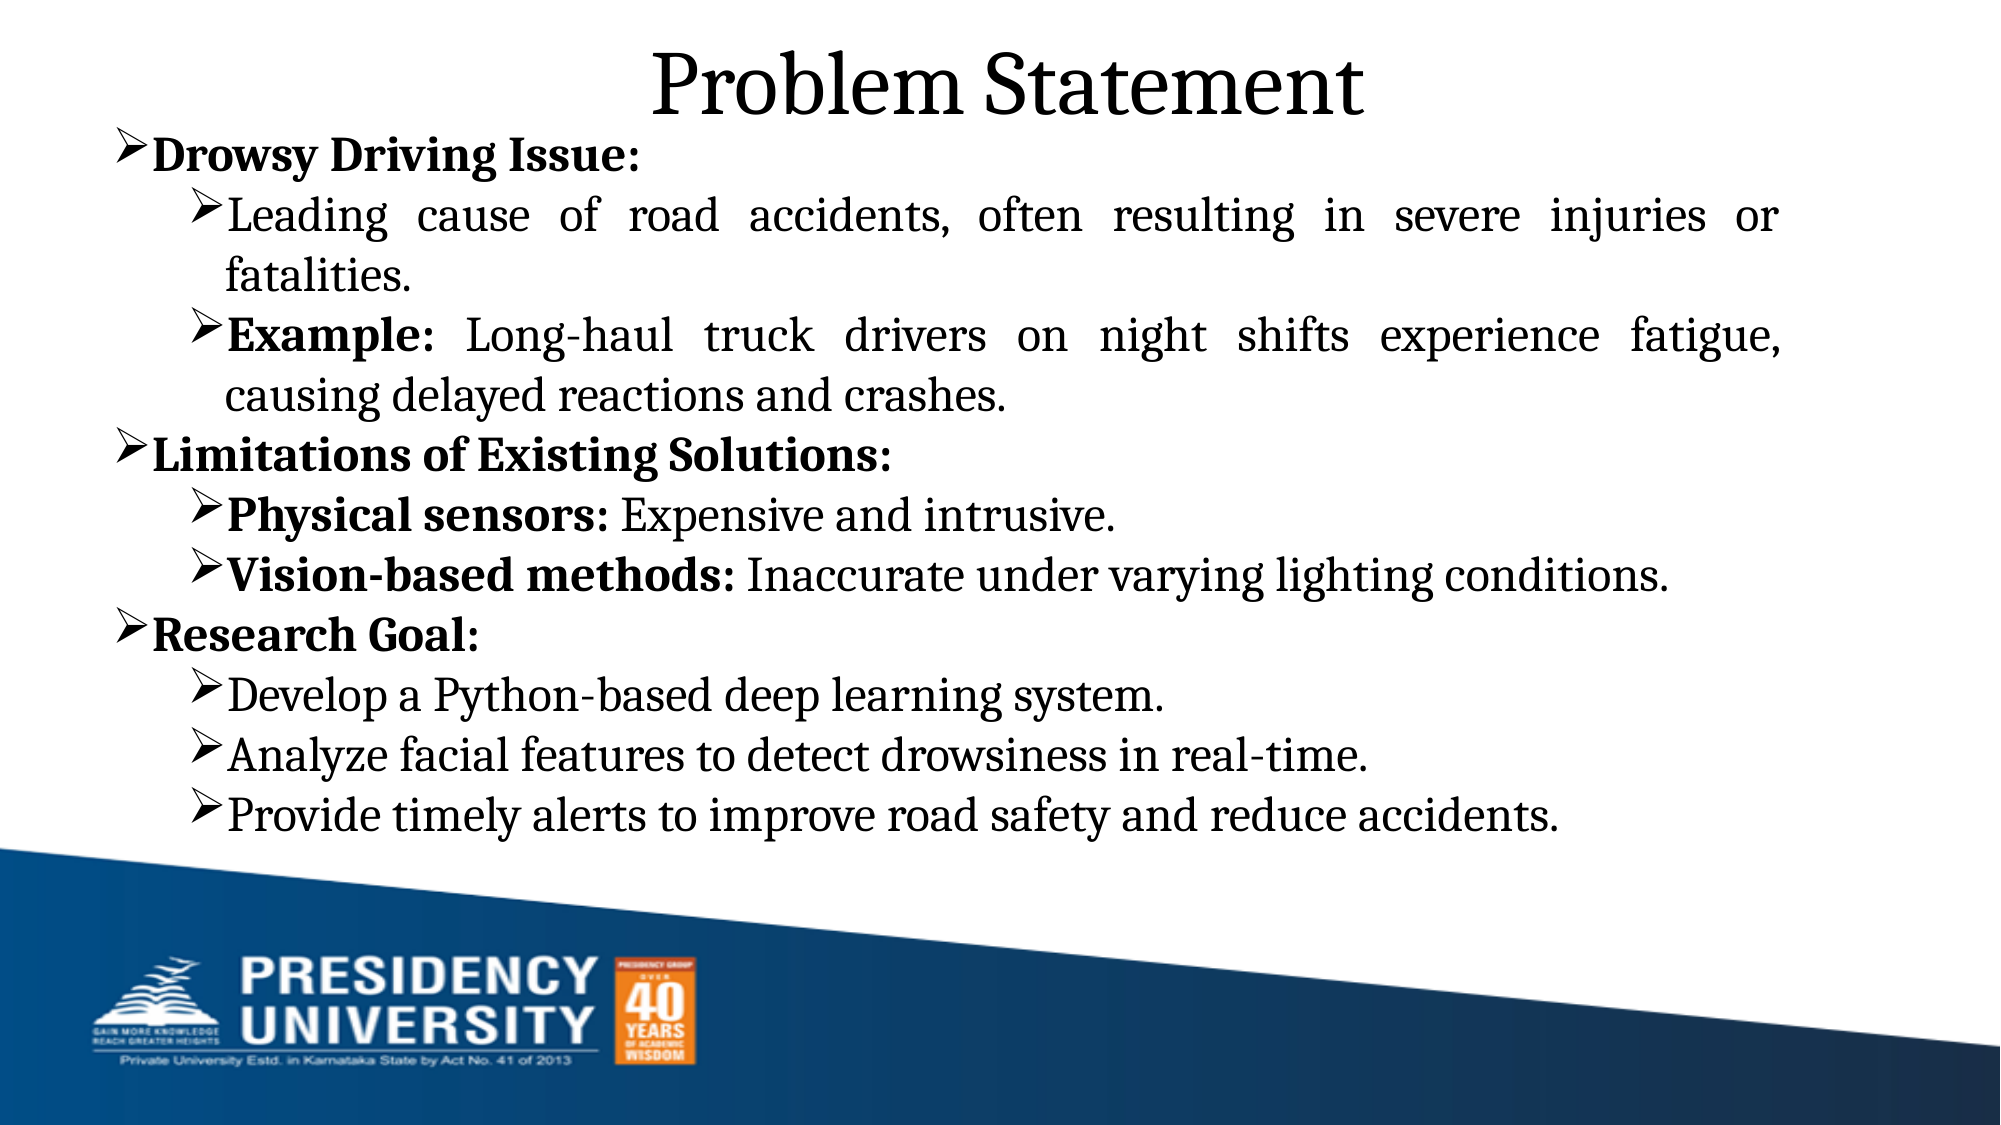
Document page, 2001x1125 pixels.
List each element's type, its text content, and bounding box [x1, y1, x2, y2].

picture [0, 845, 2000, 1125]
list Drowsy Driving Issue: Leading cause of road accidents, often resulting in severe injuries or fatalities. Example: Long-haul truck drivers on night shifts experience fatigue, causing delayed reactions and crashes. Limitations of Existing Solutions: Physical sensors: Expensive and intrusive. Vision-based methods: Inaccurate under varying lighting conditions. Research Goal: Develop a Python-based deep learning system. Analyze facial features to detect drowsiness in real-time. Provide timely alerts to improve road safety and reduce accidents. [97, 53, 1795, 909]
title Problem Statement [133, 45, 1884, 125]
